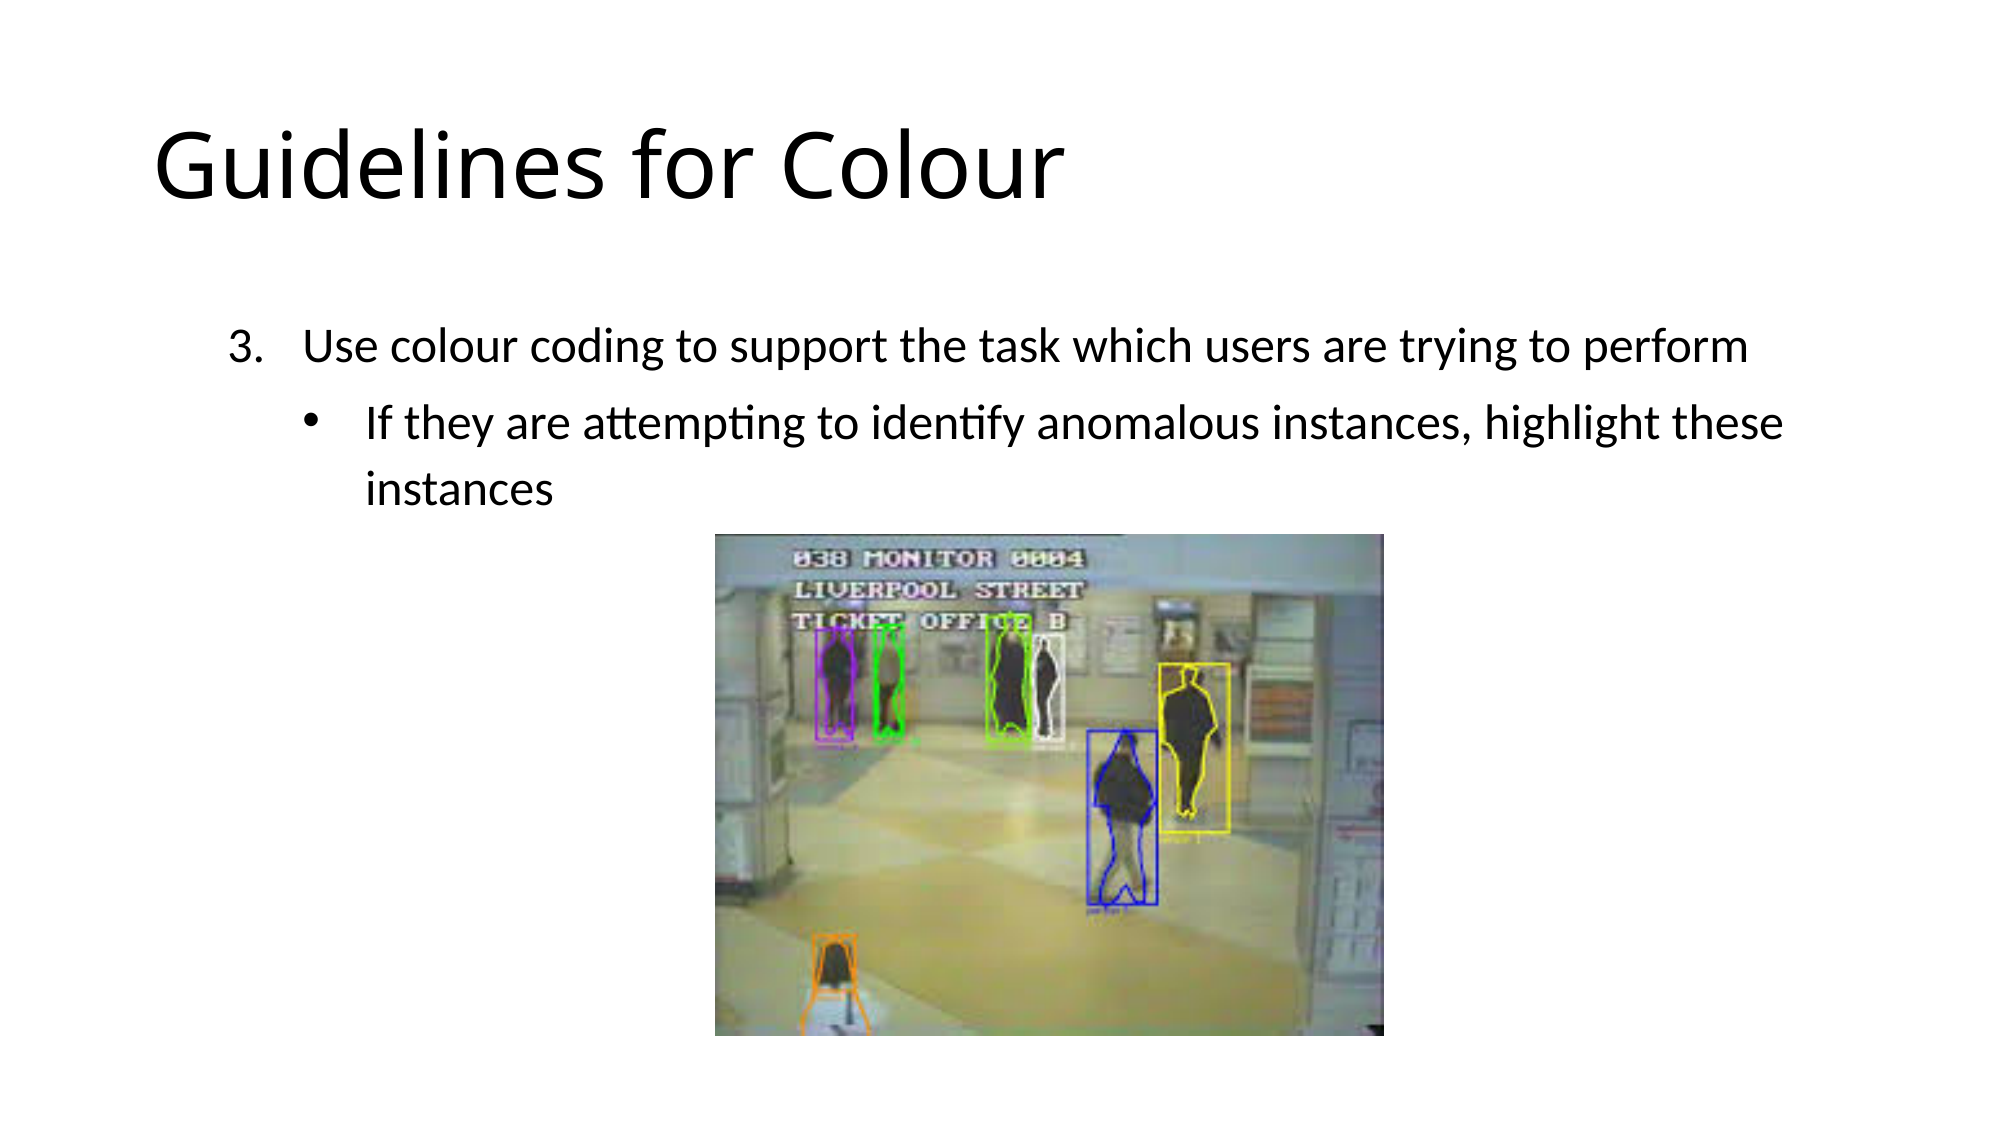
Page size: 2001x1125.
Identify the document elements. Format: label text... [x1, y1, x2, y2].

picture [715, 534, 1384, 1036]
title Guidelines for Colour [137, 59, 1863, 278]
list Use colour coding to support the task which users are trying to perform If they are attempting to identify anomalous instances, highlight these instances [137, 299, 1863, 1014]
